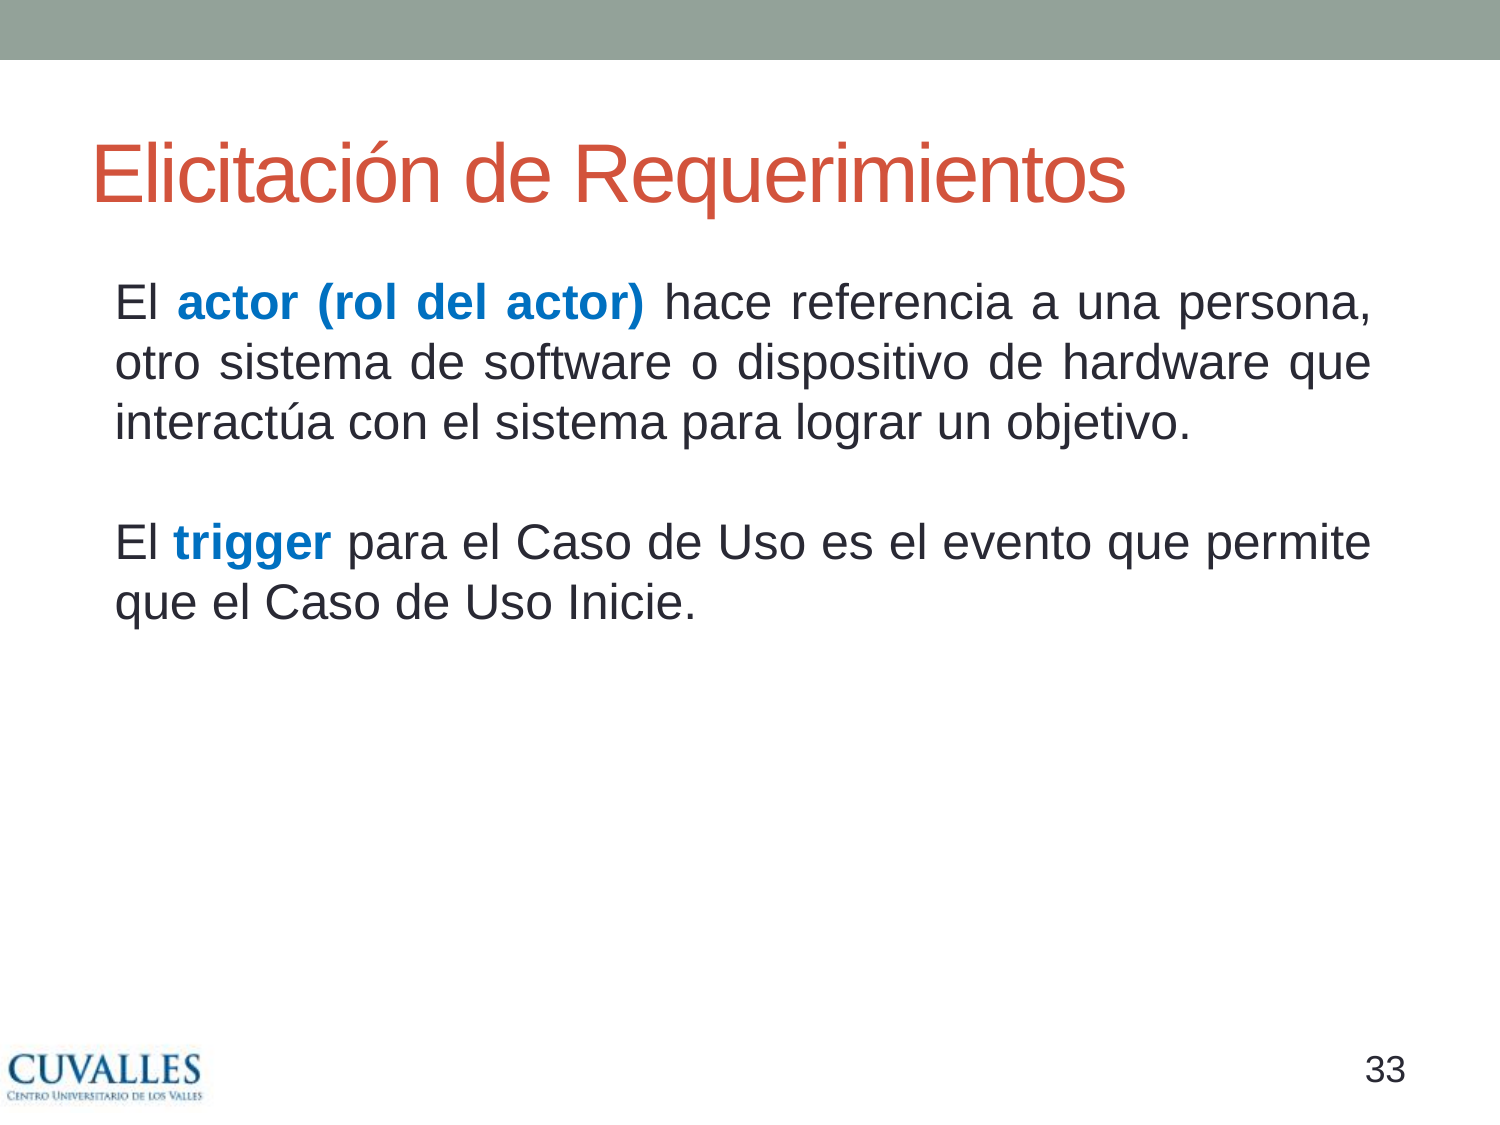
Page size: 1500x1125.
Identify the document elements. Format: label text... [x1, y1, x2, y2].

slide_number 32 [1350, 1037, 1500, 1092]
text_box El actor (rol del actor) hace referencia a una persona, otro sistema de software o dispositivo de hardware que interactúa con el sistema para lograr un objetivo. El trigger para el Caso de Uso es el evento que permite que el Caso de Uso Inicie. [99, 262, 1388, 758]
picture [0, 1037, 215, 1113]
title Elicitación de Requerimientos [75, 87, 1425, 250]
